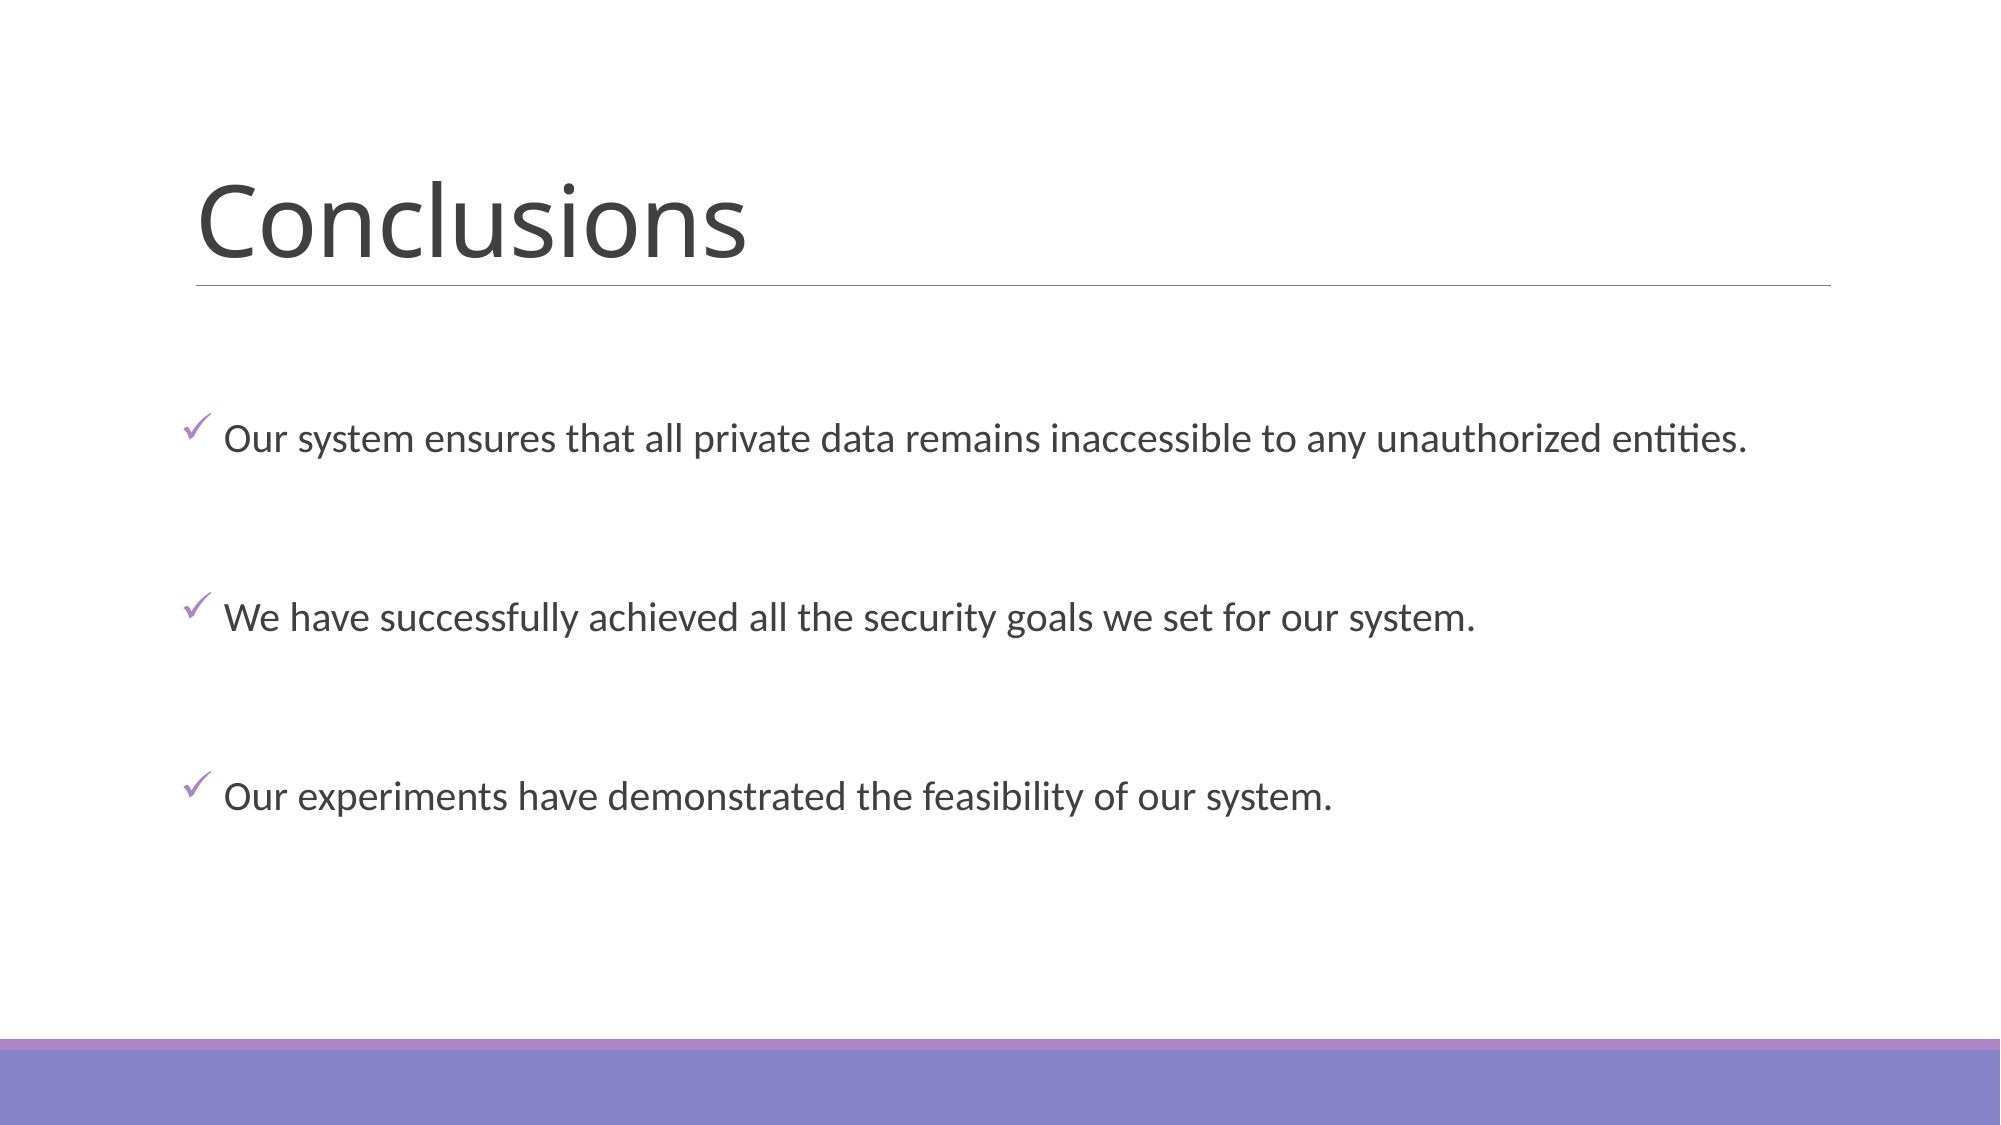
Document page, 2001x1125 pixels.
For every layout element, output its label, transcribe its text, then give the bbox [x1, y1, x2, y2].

title Conclusions [180, 47, 1830, 285]
list Our system ensures that all private data remains inaccessible to any unauthorized entities. We have successfully achieved all the security goals we set for our system. Our experiments have demonstrated the feasibility of our system. [180, 302, 1830, 963]
